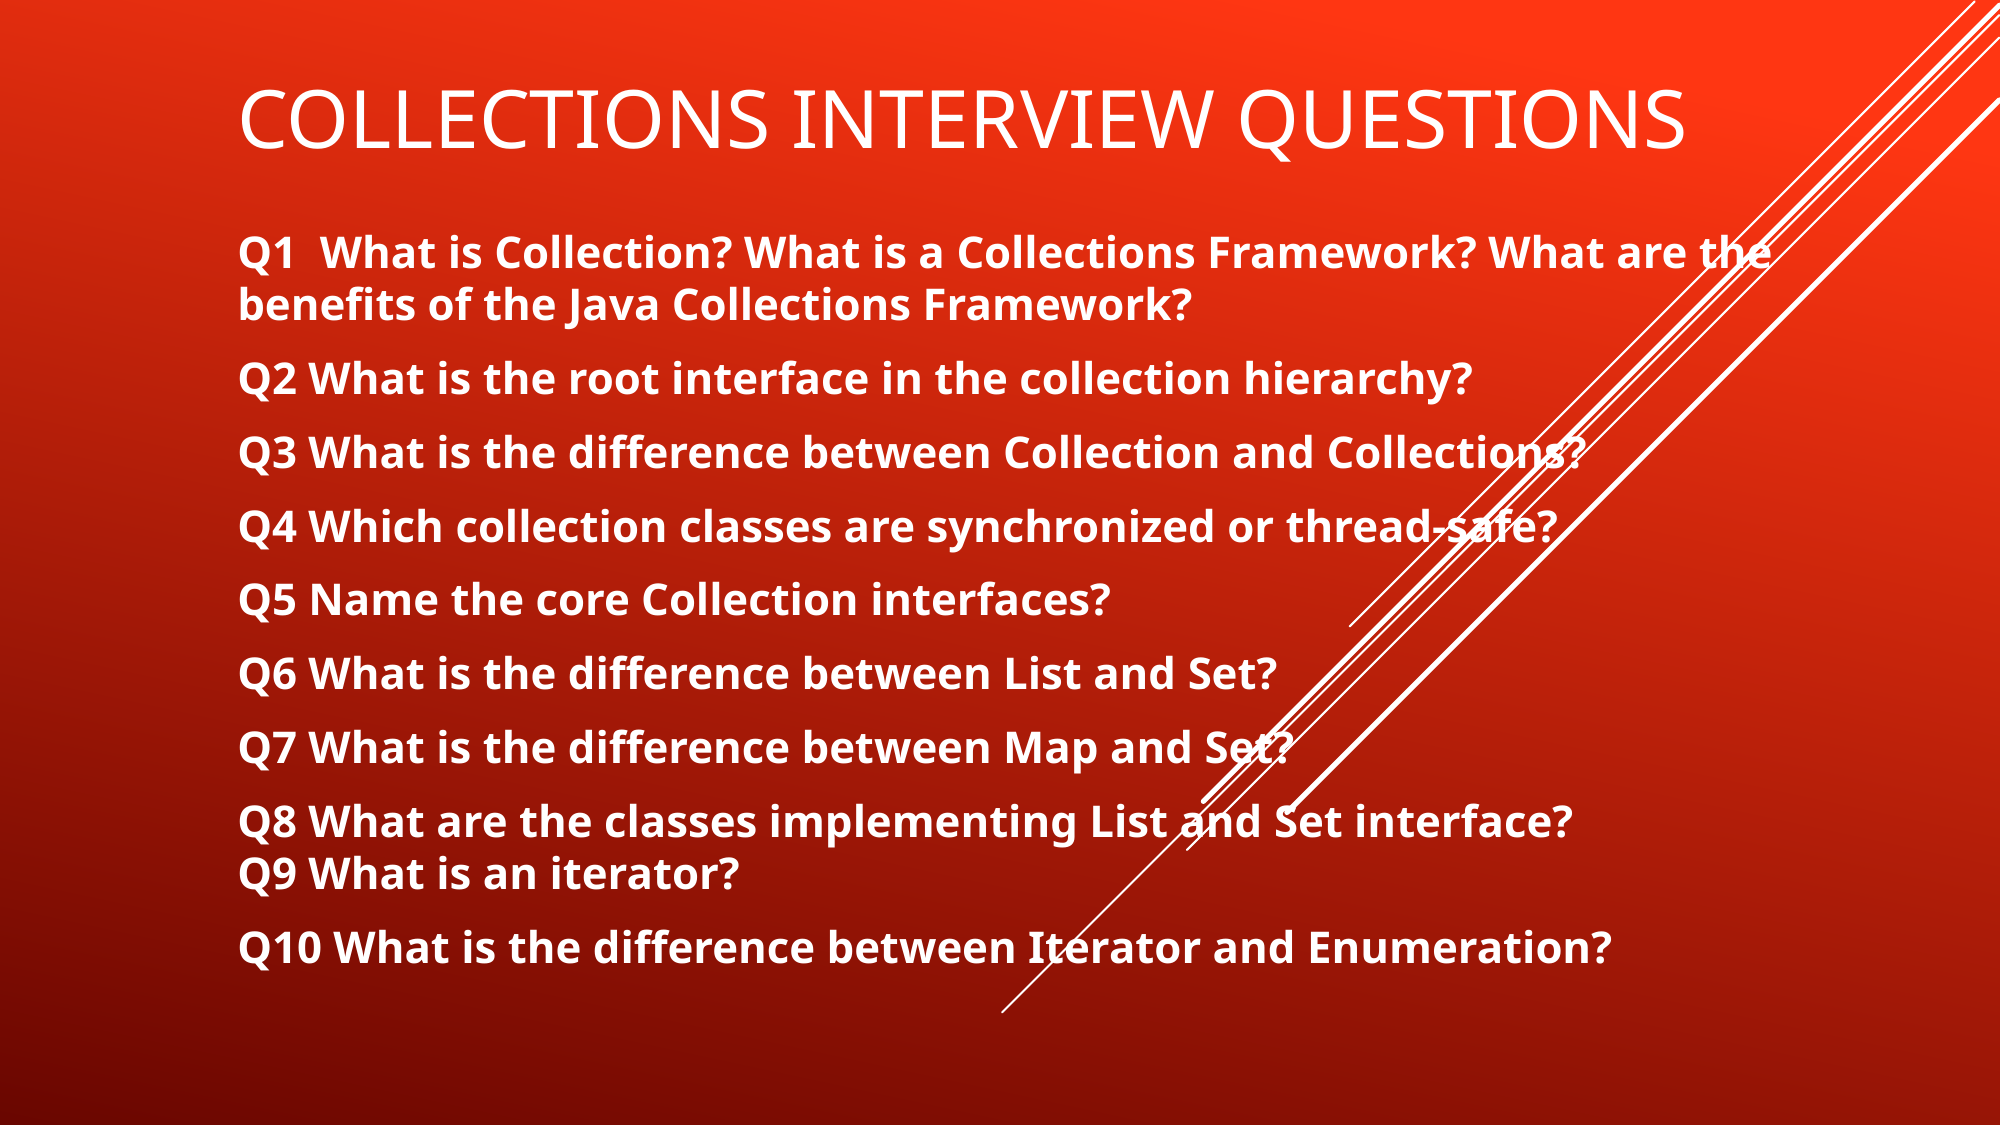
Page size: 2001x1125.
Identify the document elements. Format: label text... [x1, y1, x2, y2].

subtitle Q1 What is Collection? What is a Collections Framework? What are the benefits of the Java Collections Framework? Q2 What is the root interface in the collection hierarchy? Q3 What is the difference between Collection and Collections? Q4 Which collection classes are synchronized or thread-safe? Q5 Name the core Collection interfaces? Q6 What is the difference between List and Set? Q7 What is the difference between Map and Set? Q8 What are the classes implementing List and Set interface? Q9 What is an iterator? Q10 What is the difference between Iterator and Enumeration? [222, 217, 1840, 1033]
title COLLECTIONS INTERVIEW QUESTIONS [222, 47, 1723, 172]
